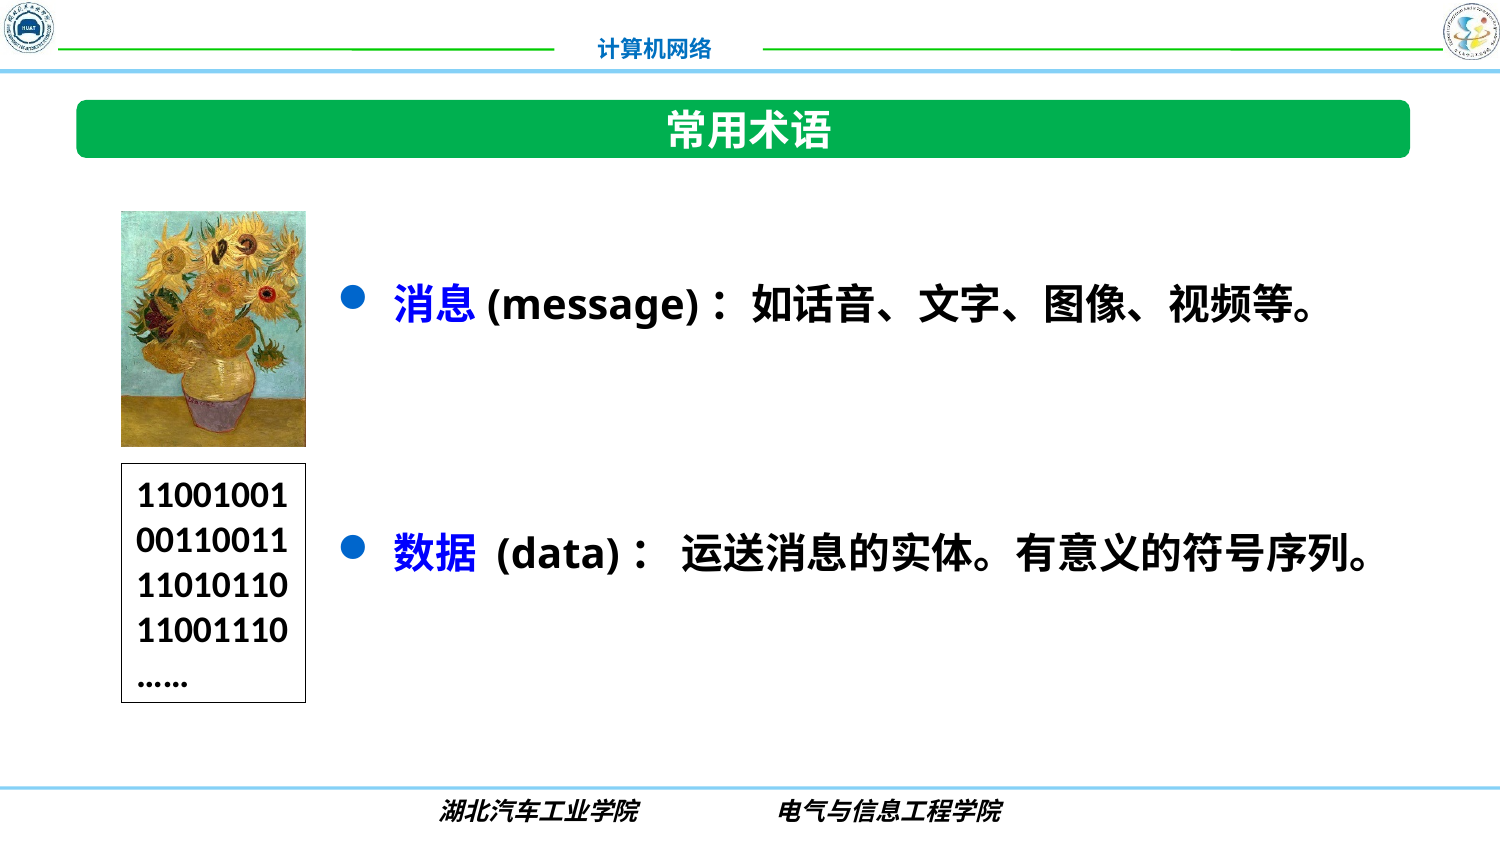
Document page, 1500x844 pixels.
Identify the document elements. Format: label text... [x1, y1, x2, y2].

list 常用术语 [204, 99, 1293, 158]
picture [1443, 3, 1500, 60]
picture [0, 0, 58, 57]
text_box 11001001001100111101011011001110…… [121, 463, 306, 703]
picture [120, 211, 306, 447]
list 消息(message)：如话音、文字、图像、视频等。 数据 (data)： 运送消息的实体。有意义的符号序列。 [322, 257, 1410, 671]
